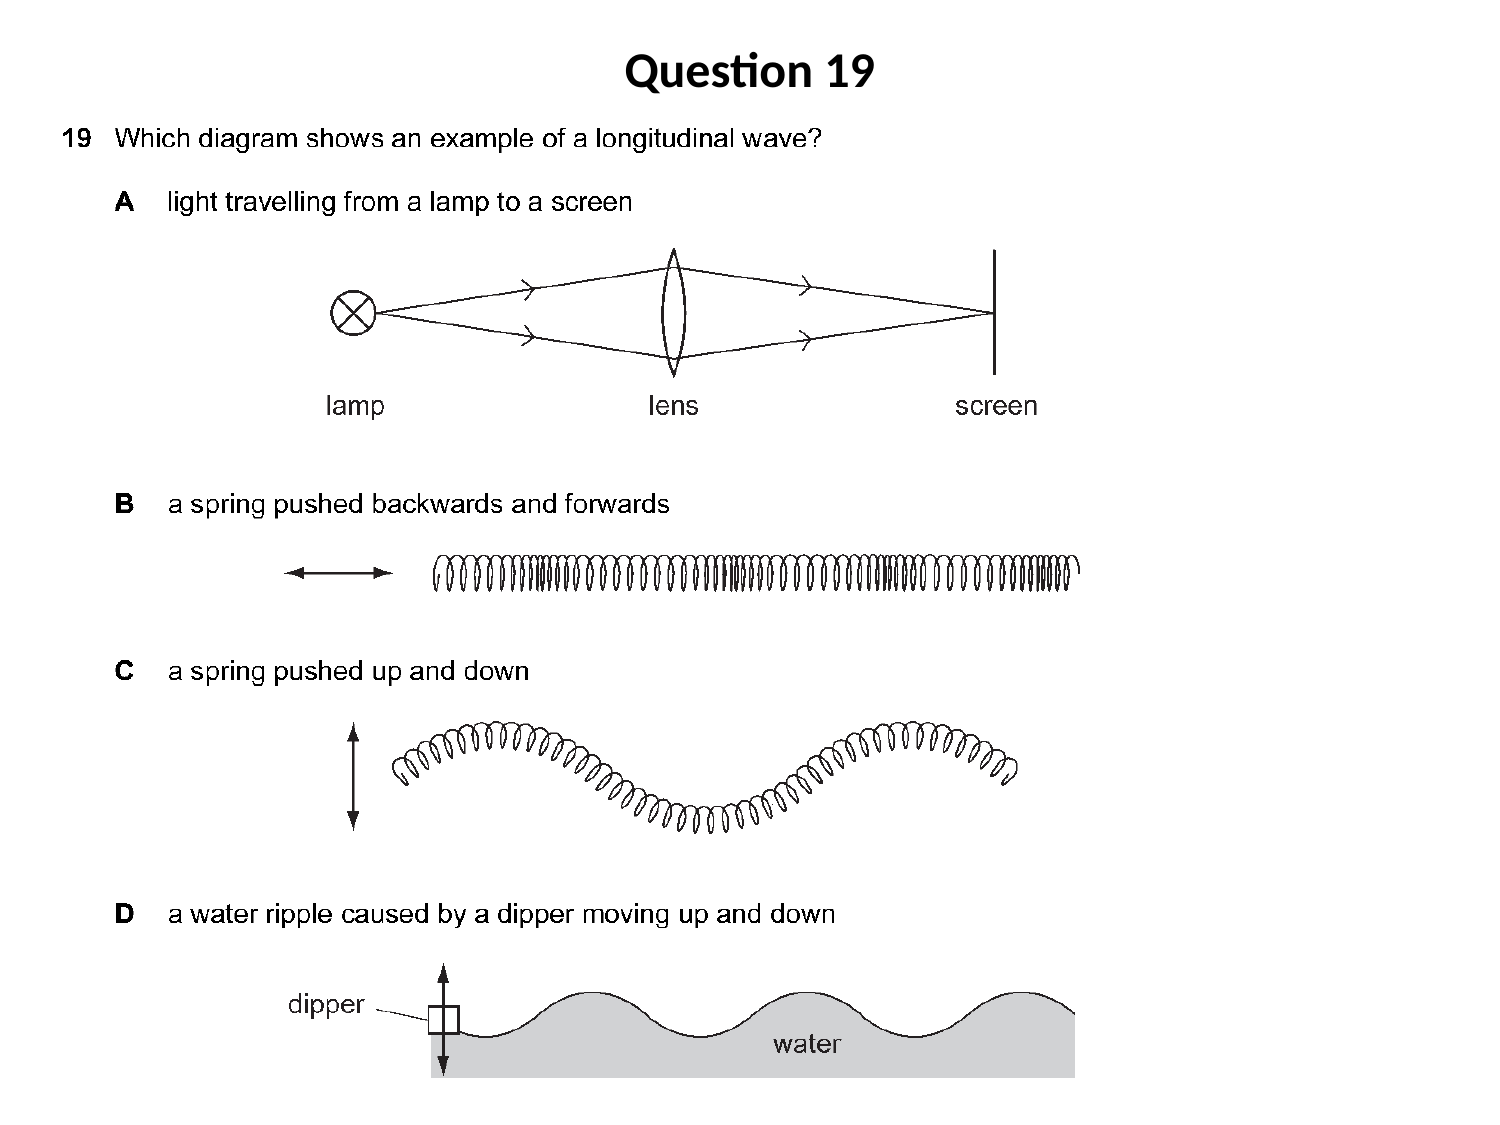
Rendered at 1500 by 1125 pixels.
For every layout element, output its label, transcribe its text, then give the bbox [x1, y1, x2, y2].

picture [59, 119, 1258, 1096]
text_box Question 19 [609, 29, 891, 105]
